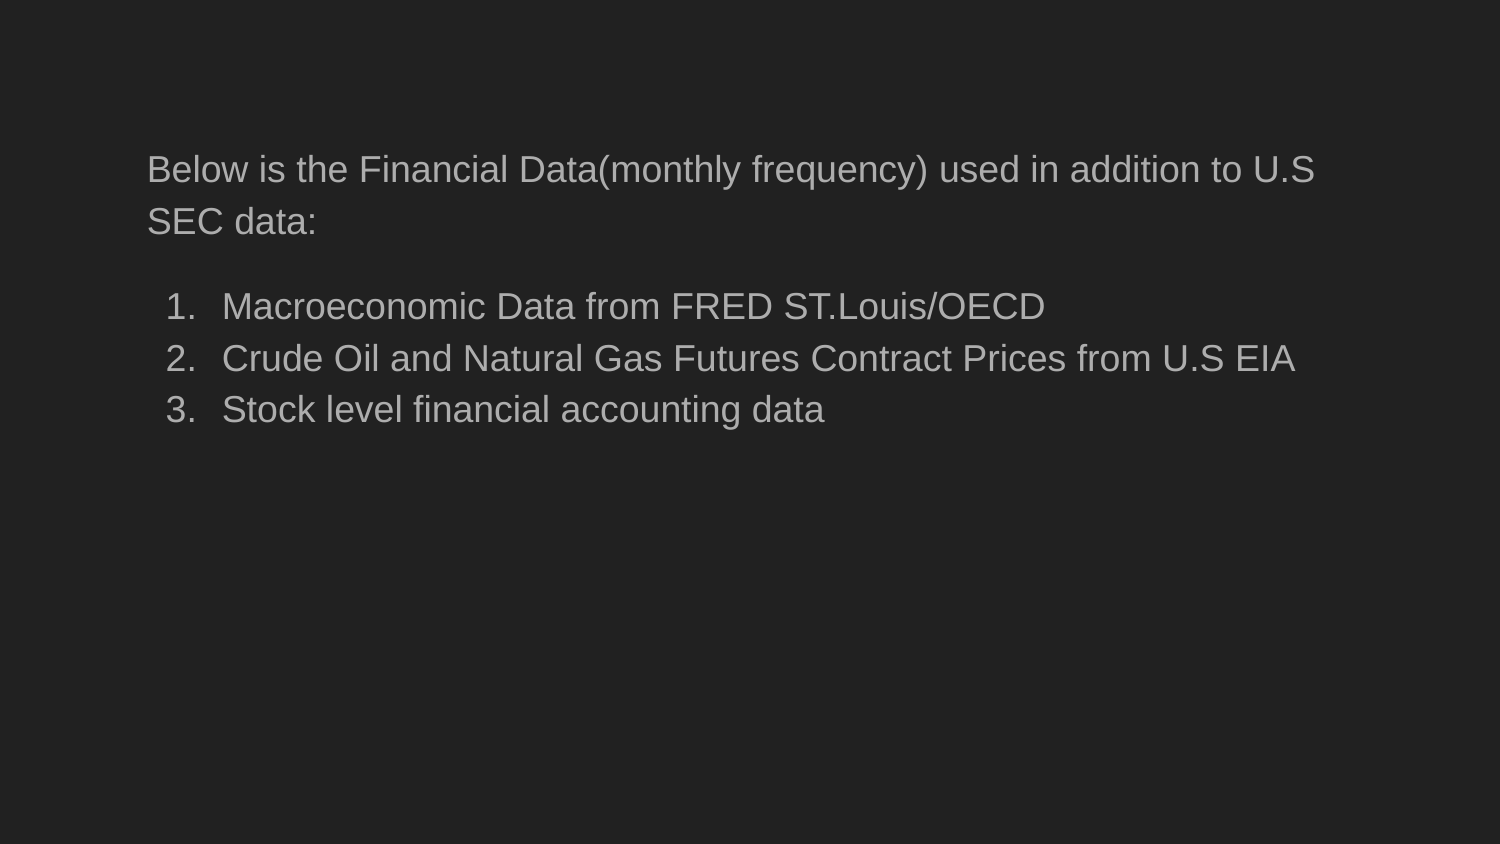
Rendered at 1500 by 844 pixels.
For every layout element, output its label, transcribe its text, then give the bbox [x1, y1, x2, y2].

list Below is the Financial Data(monthly frequency) used in addition to U.S SEC data: Macroeconomic Data from FRED ST.Louis/OECD Crude Oil and Natural Gas Futures Contract Prices from U.S EIA Stock level financial accounting data [131, 123, 1369, 531]
